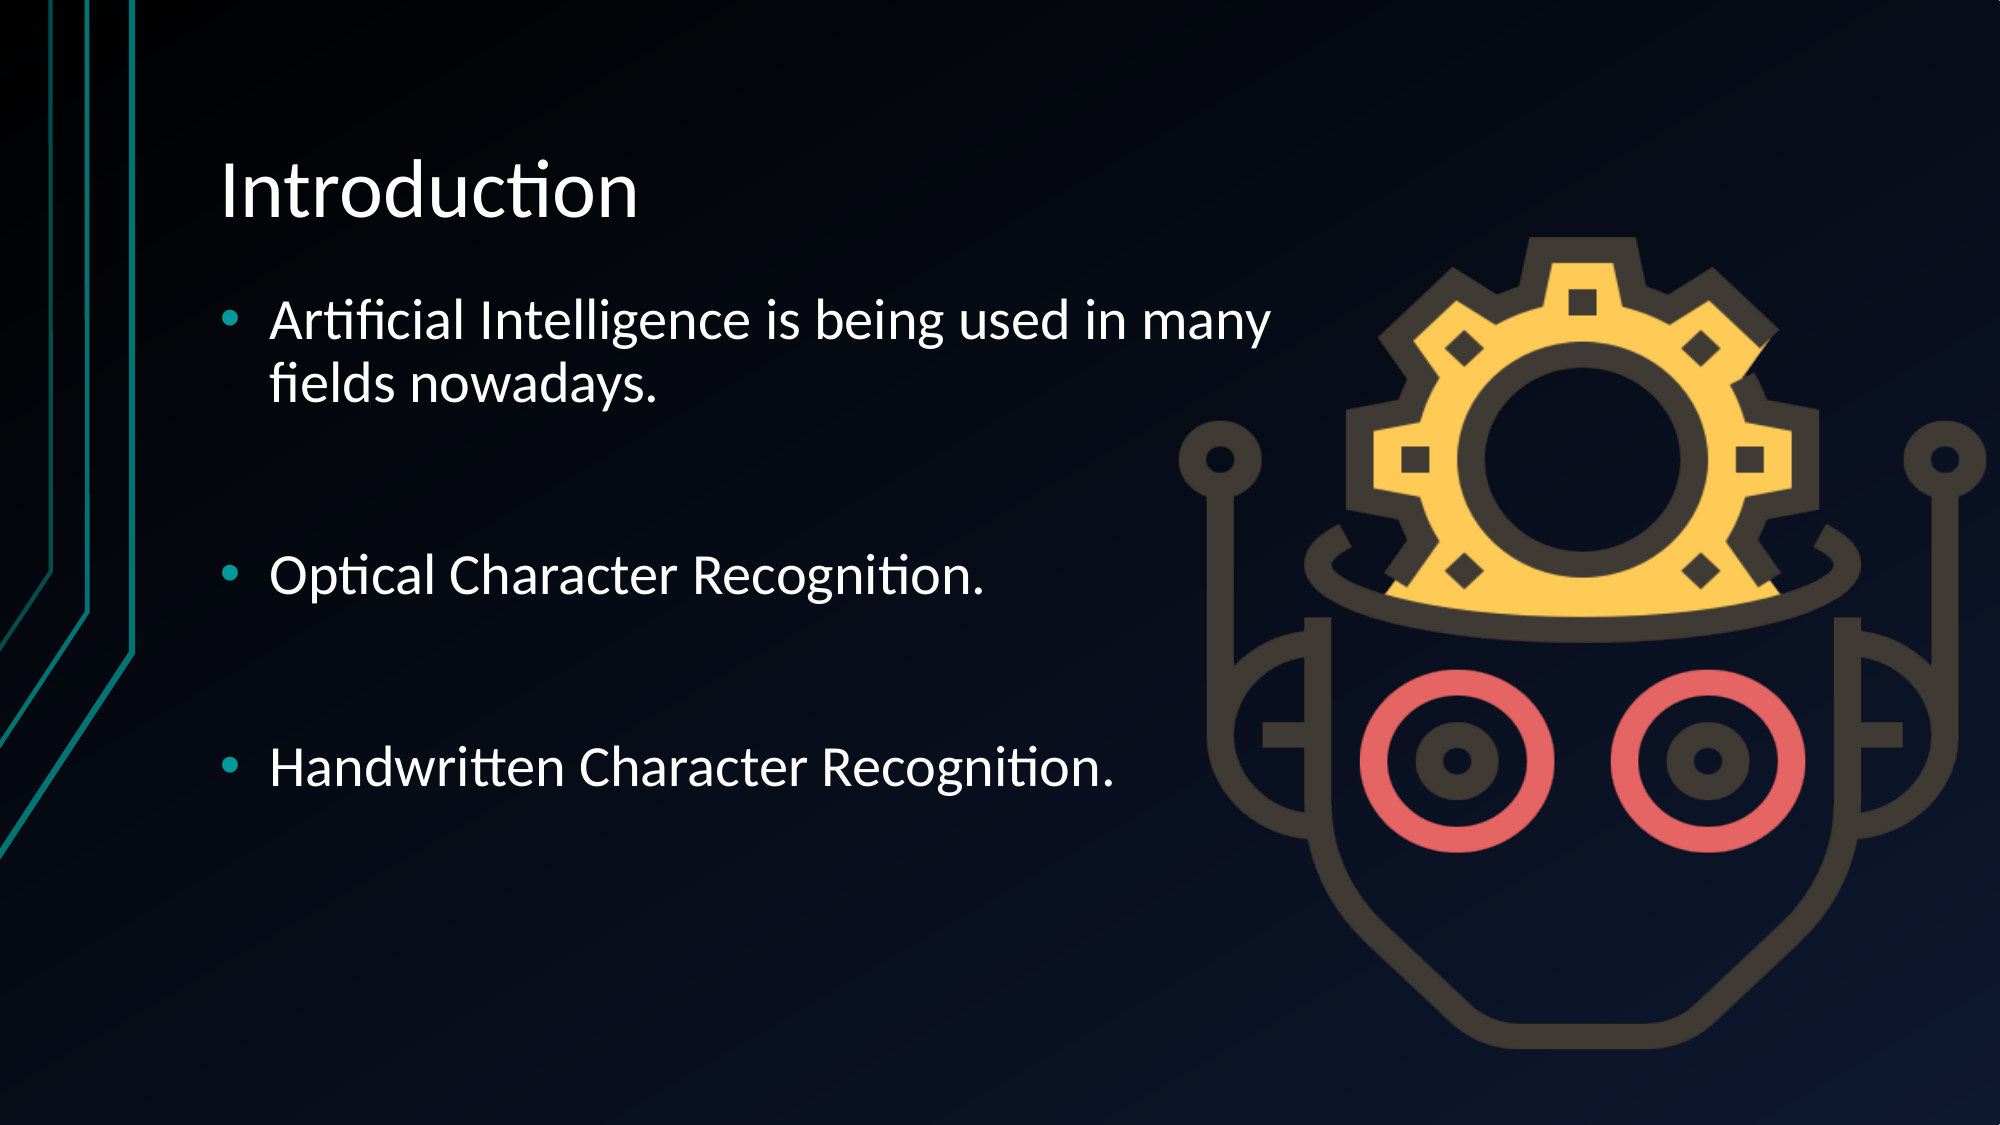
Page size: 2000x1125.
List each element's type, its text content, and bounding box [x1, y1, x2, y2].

picture [1136, 224, 2000, 1063]
title Introduction [199, 45, 1900, 246]
list Artificial Intelligence is being used in many fields nowadays. Optical Character Recognition. Handwritten Character Recognition. [199, 279, 1134, 1012]
